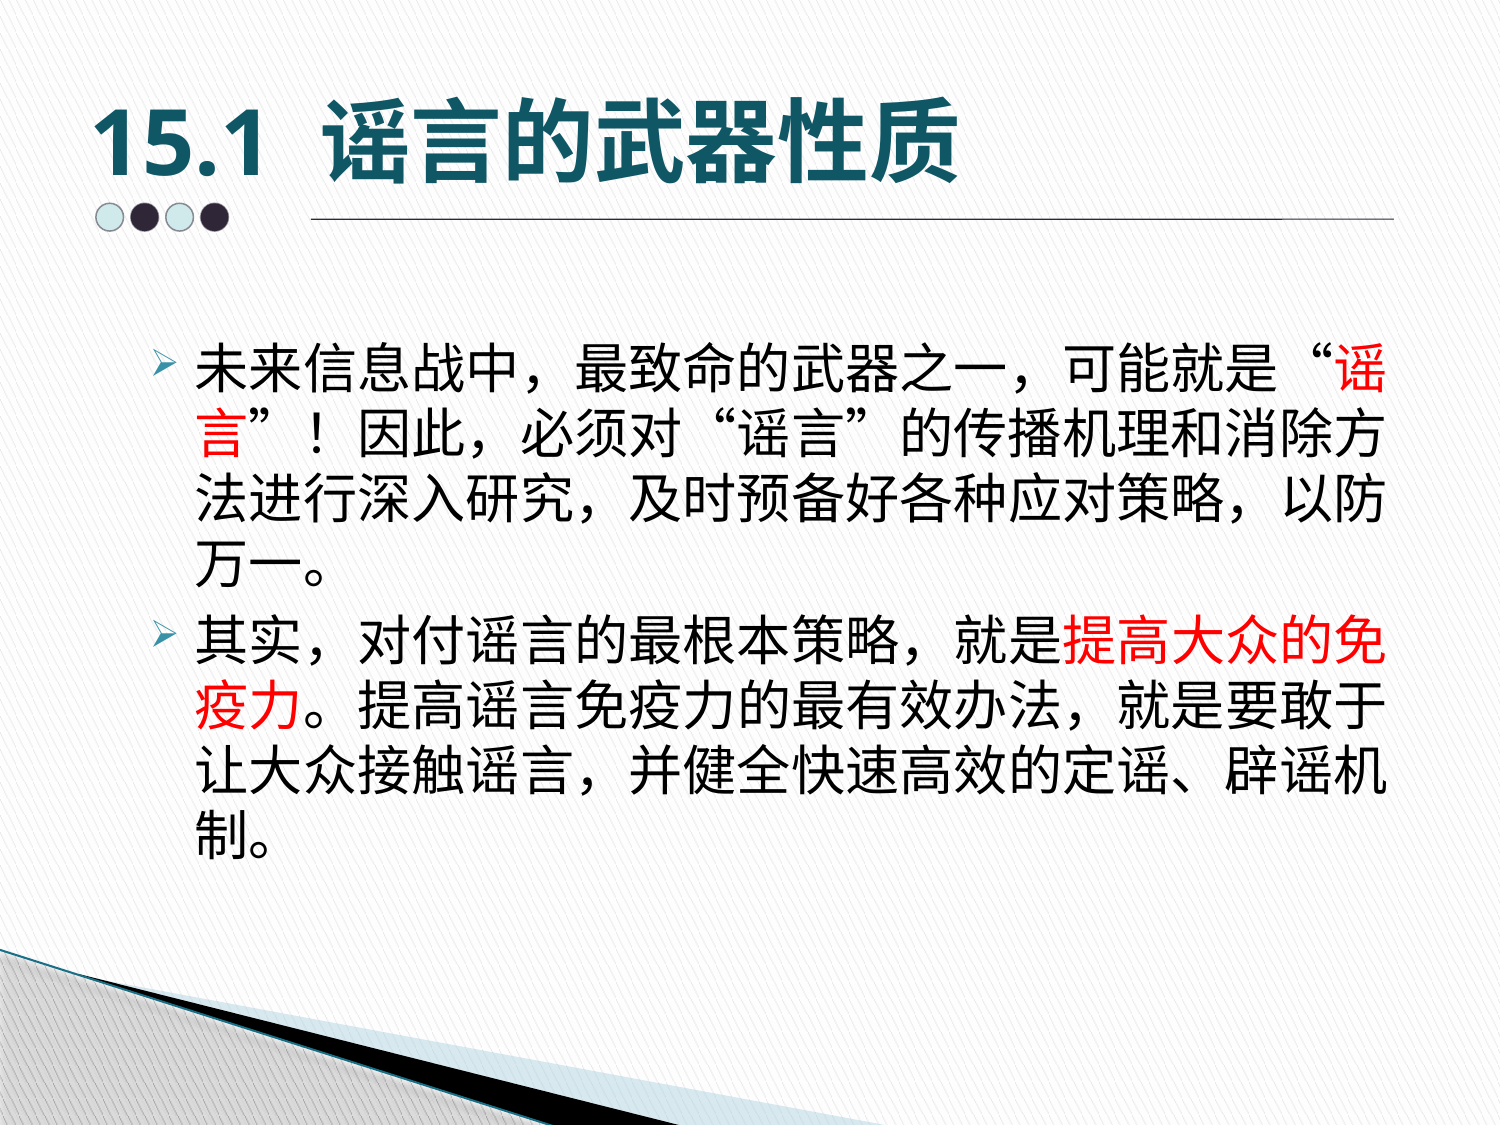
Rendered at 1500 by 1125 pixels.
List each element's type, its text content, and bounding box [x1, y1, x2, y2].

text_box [95, 203, 229, 232]
title 15.1 谣言的武器性质 [75, 45, 1425, 233]
list 未来信息战中，最致命的武器之一，可能就是“谣言”！因此，必须对“谣言”的传播机理和消除方法进行深入研究，及时预备好各种应对策略，以防万一。 其实，对付谣言的最根本策略，就是提高大众的免疫力。提高谣言免疫力的最有效办法，就是要敢于让大众接触谣言，并健全快速高效的定谣、辟谣机制。 [75, 243, 1425, 986]
